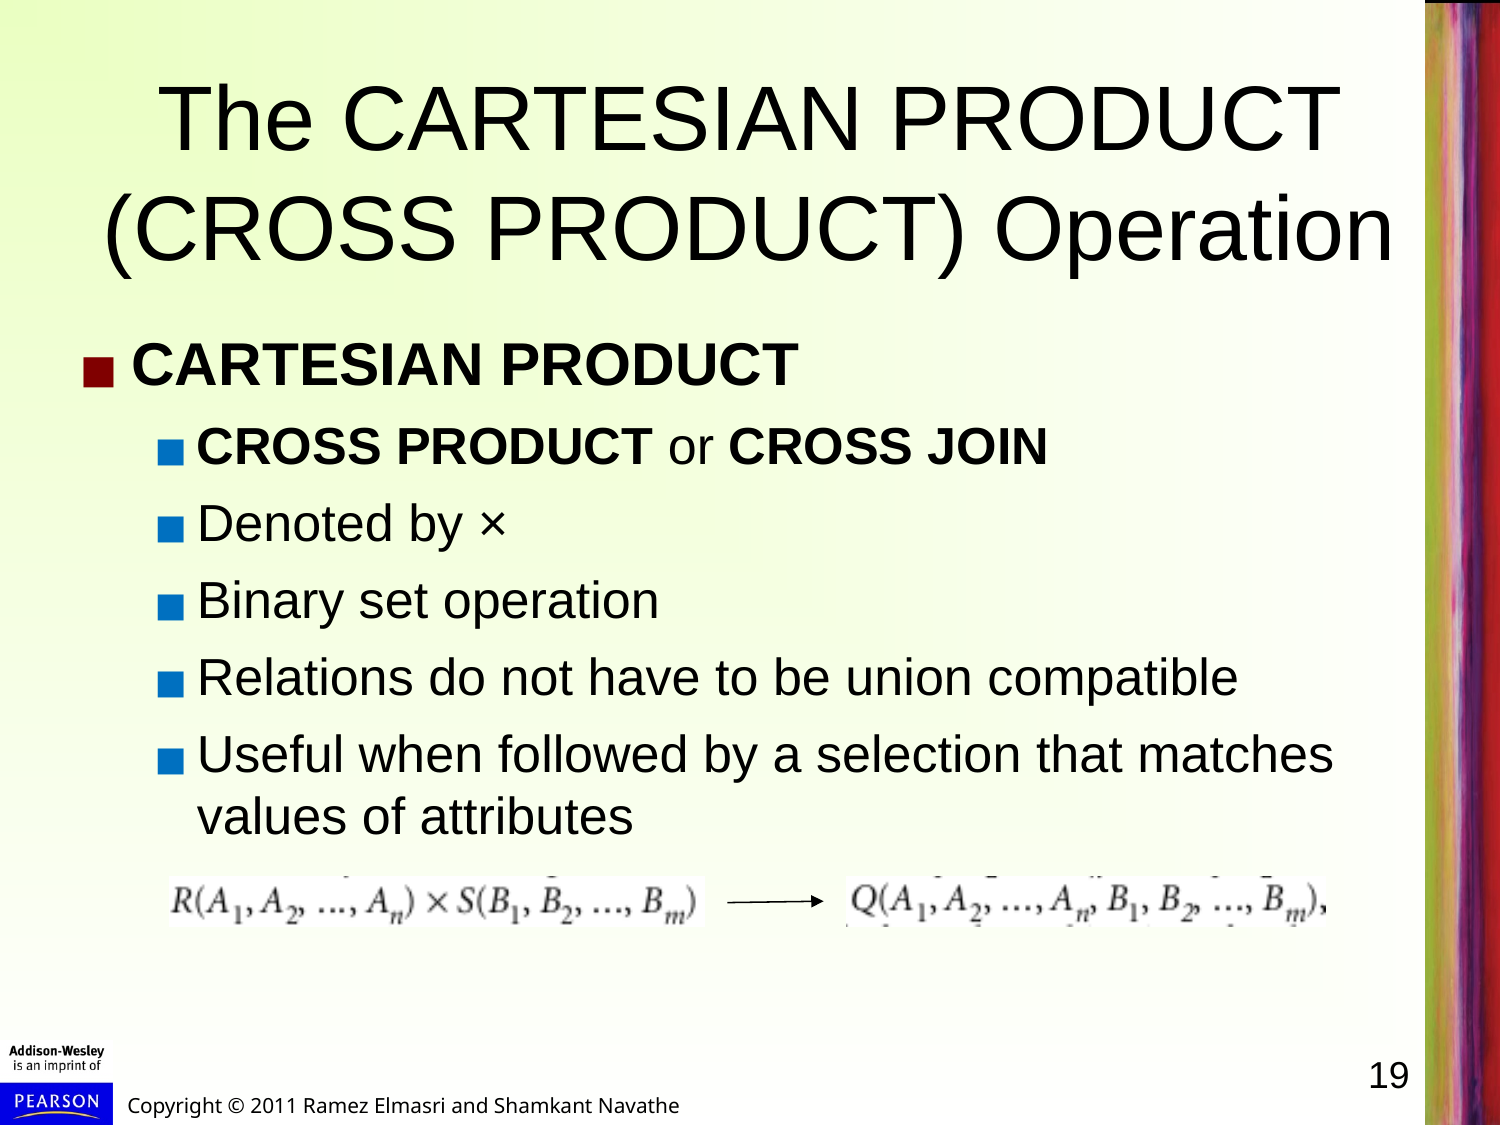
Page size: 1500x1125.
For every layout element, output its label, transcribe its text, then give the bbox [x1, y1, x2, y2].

title The CARTESIAN PRODUCT (CROSS PRODUCT) Operation [75, 75, 1425, 263]
picture [0, 0, 1500, 1125]
slide_number 19 [1334, 1036, 1425, 1123]
list CARTESIAN PRODUCT CROSS PRODUCT or CROSS JOIN Denoted by × Binary set operation Relations do not have to be union compatible Useful when followed by a selection that matches values of attributes [75, 324, 1425, 1006]
